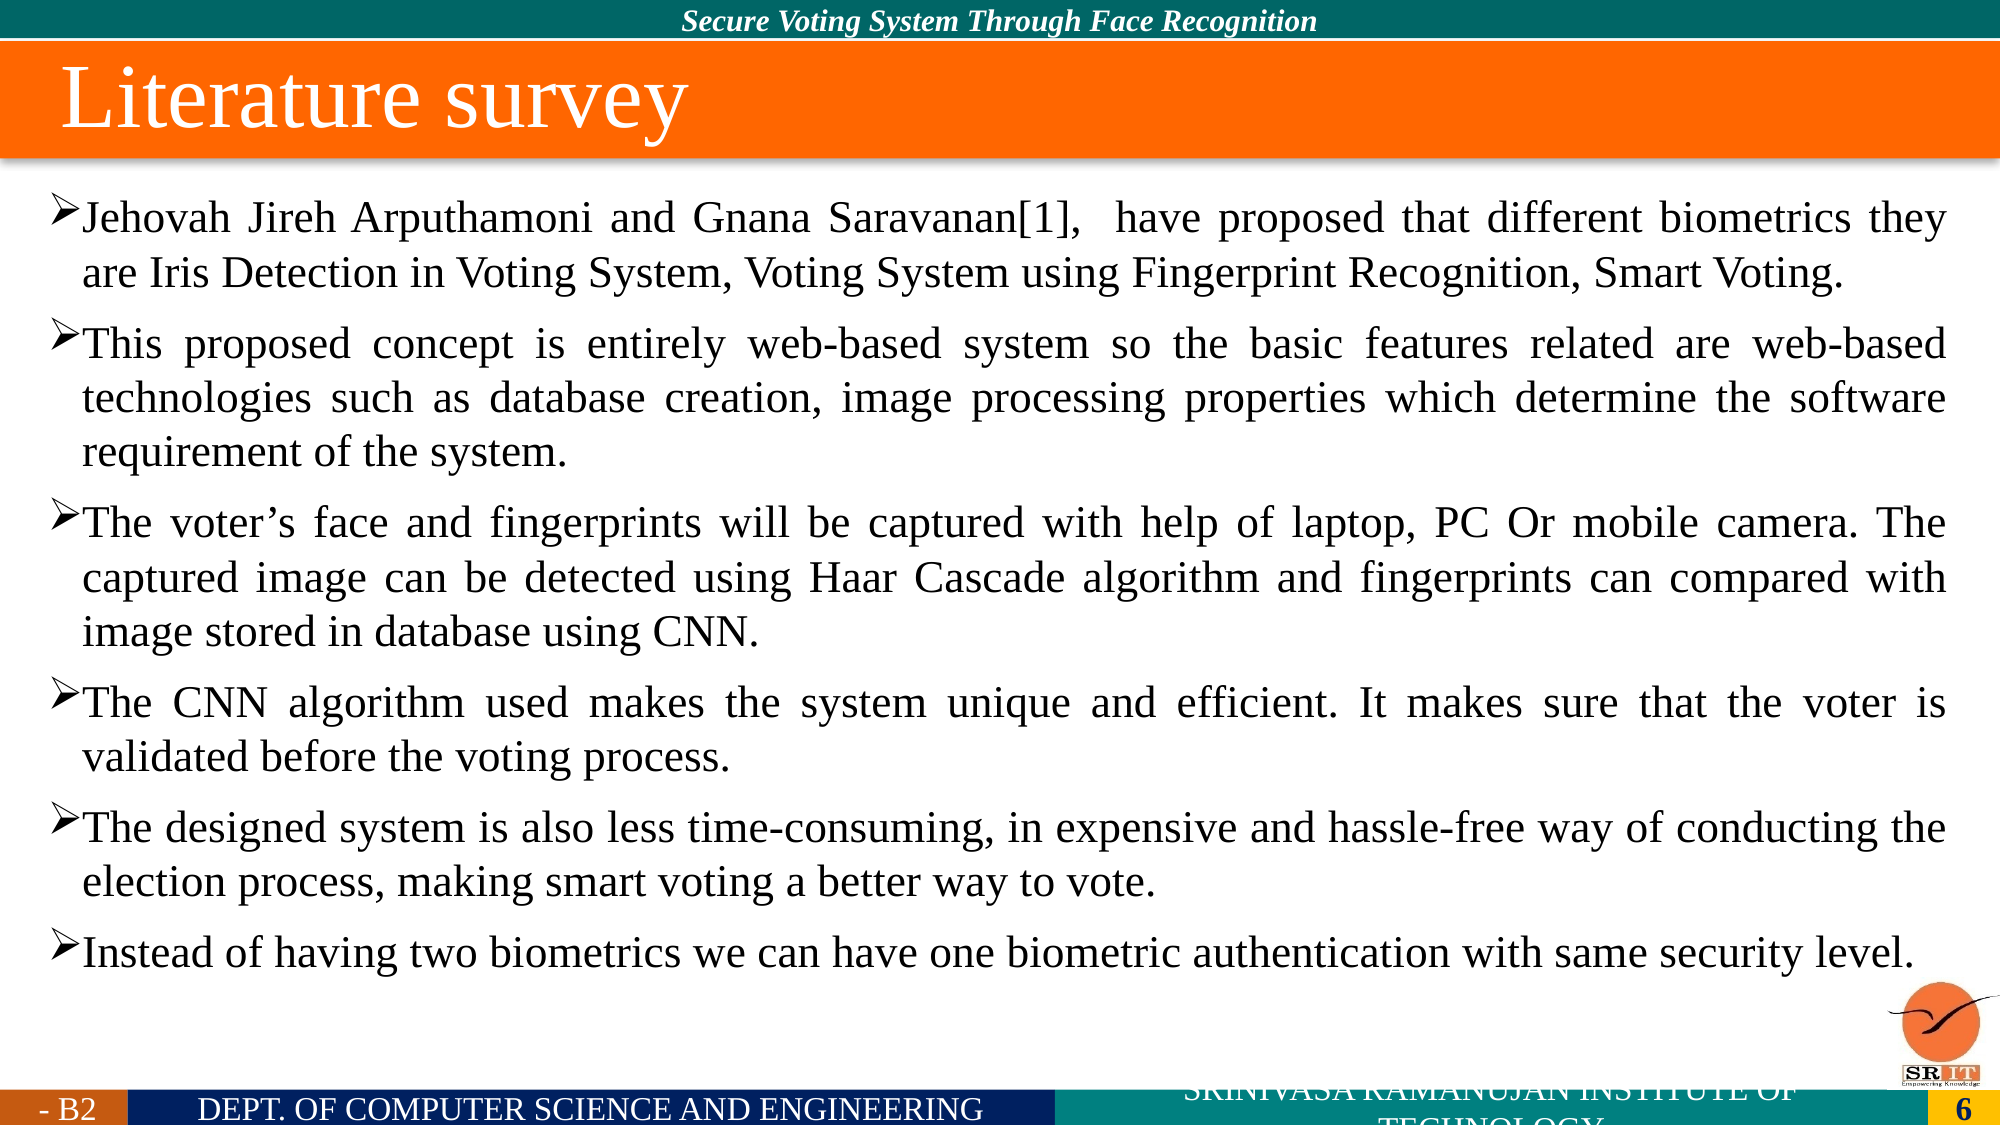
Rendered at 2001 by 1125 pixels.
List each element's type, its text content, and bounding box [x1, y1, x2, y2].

picture [1887, 977, 2000, 1090]
title Literature survey [0, 41, 2000, 159]
list Jehovah Jireh Arputhamoni and Gnana Saravanan[1], have proposed that different biometrics they are Iris Detection in Voting System, Voting System using Fingerprint Recognition, Smart Voting. This proposed concept is entirely web-based system so the basic features related are web-based technologies such as database creation, image processing properties which determine the software requirement of the system. The voter’s face and fingerprints will be captured with help of laptop, PC Or mobile camera. The captured image can be detected using Haar Cascade algorithm and fingerprints can compared with image stored in database using CNN. The CNN algorithm used makes the system unique and efficient. It makes sure that the voter is validated before the voting process. The designed system is also less time-consuming, in expensive and hassle-free way of conducting the election process, making smart voting a better way to vote. Instead of having two biometrics we can have one biometric authentication with same security level. [32, 179, 1965, 1065]
